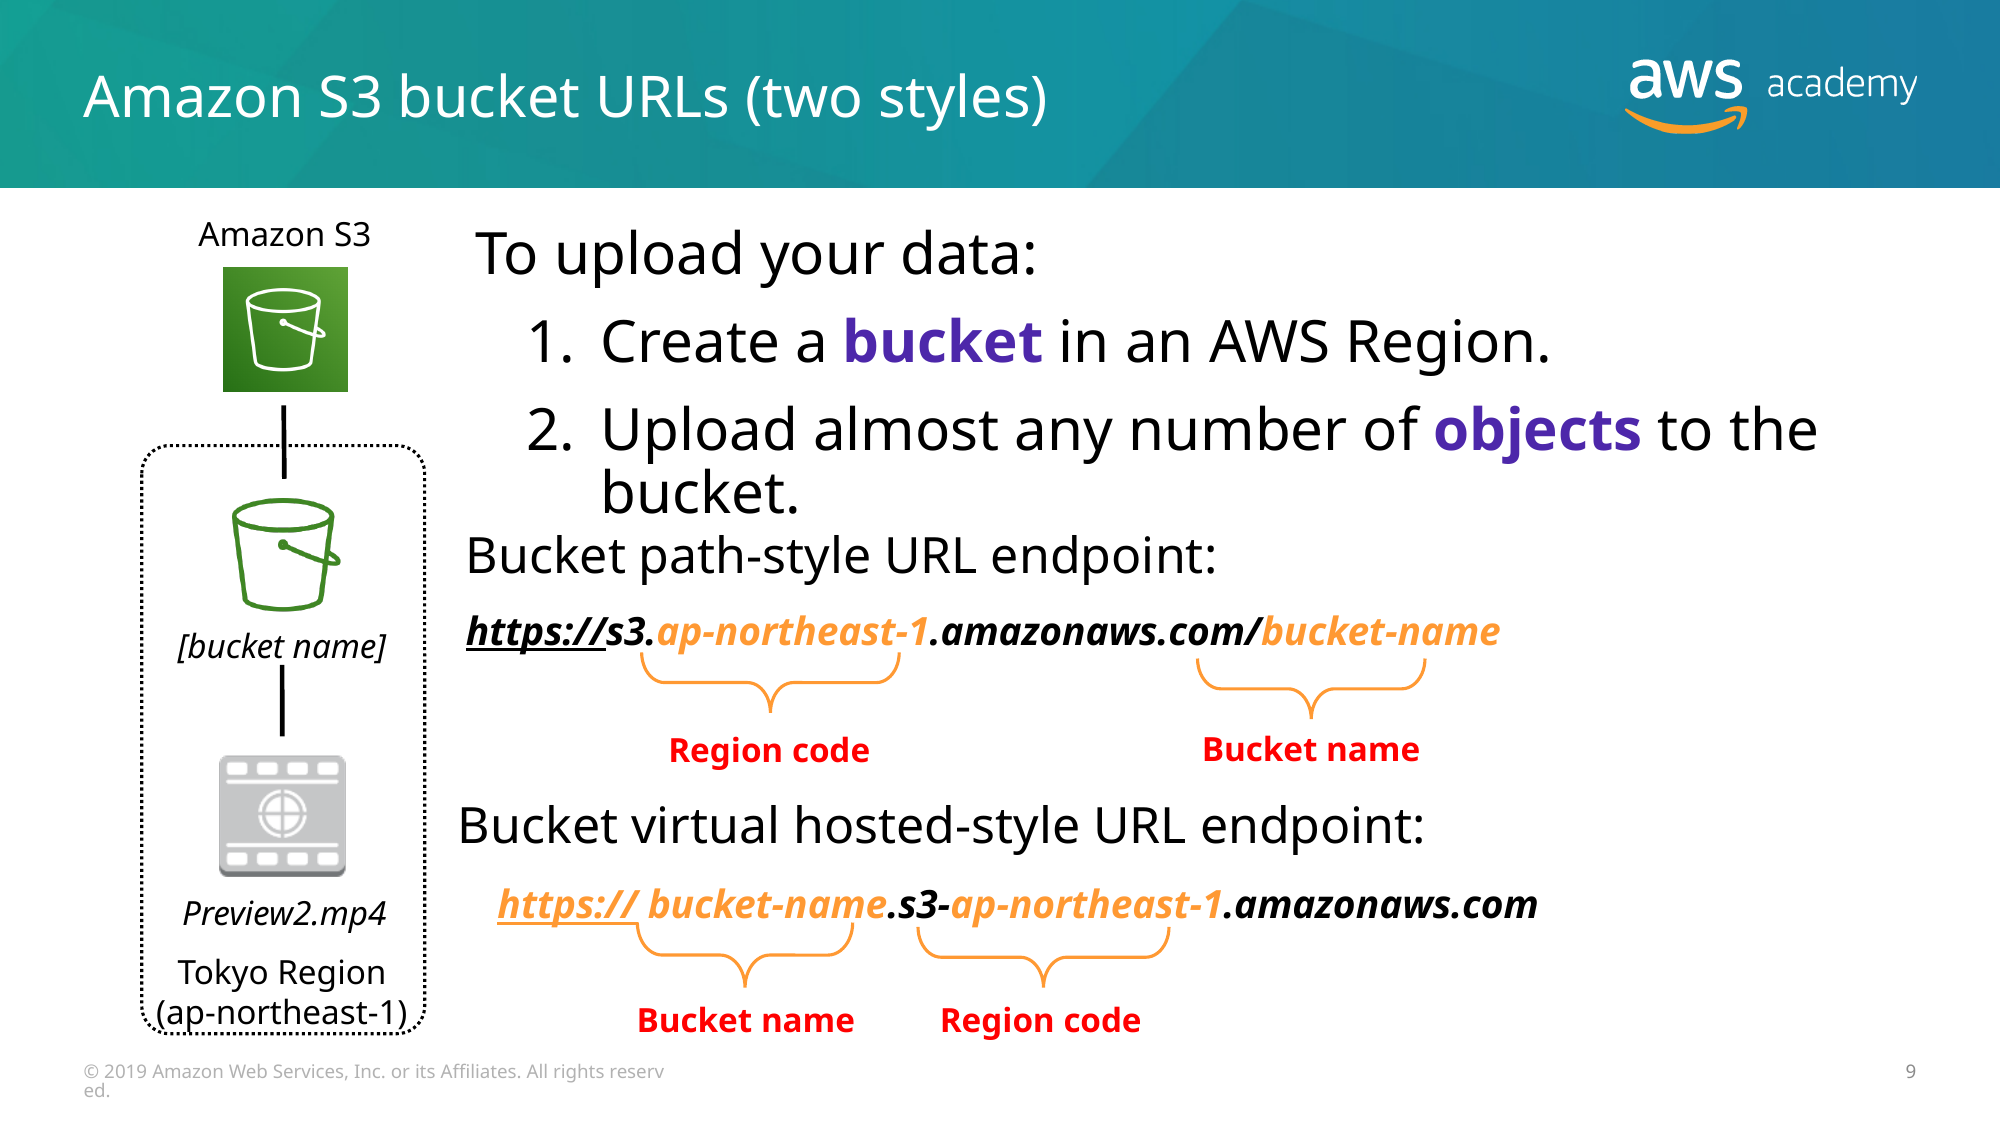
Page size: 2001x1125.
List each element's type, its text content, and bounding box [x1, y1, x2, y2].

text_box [140, 212, 425, 1040]
footer © 2019 Amazon Web Services, Inc. or its Affiliates. All rights reserved. [68, 1042, 682, 1103]
list To upload your data: Create a bucket in an AWS Region. Upload almost any number of objects to the bucket. [460, 216, 1970, 497]
title Amazon S3 bucket URLs (two styles) [68, 59, 1551, 138]
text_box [457, 793, 2000, 1040]
slide_number 9 [1481, 1042, 1932, 1103]
picture [0, 0, 2000, 188]
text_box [465, 523, 1988, 770]
